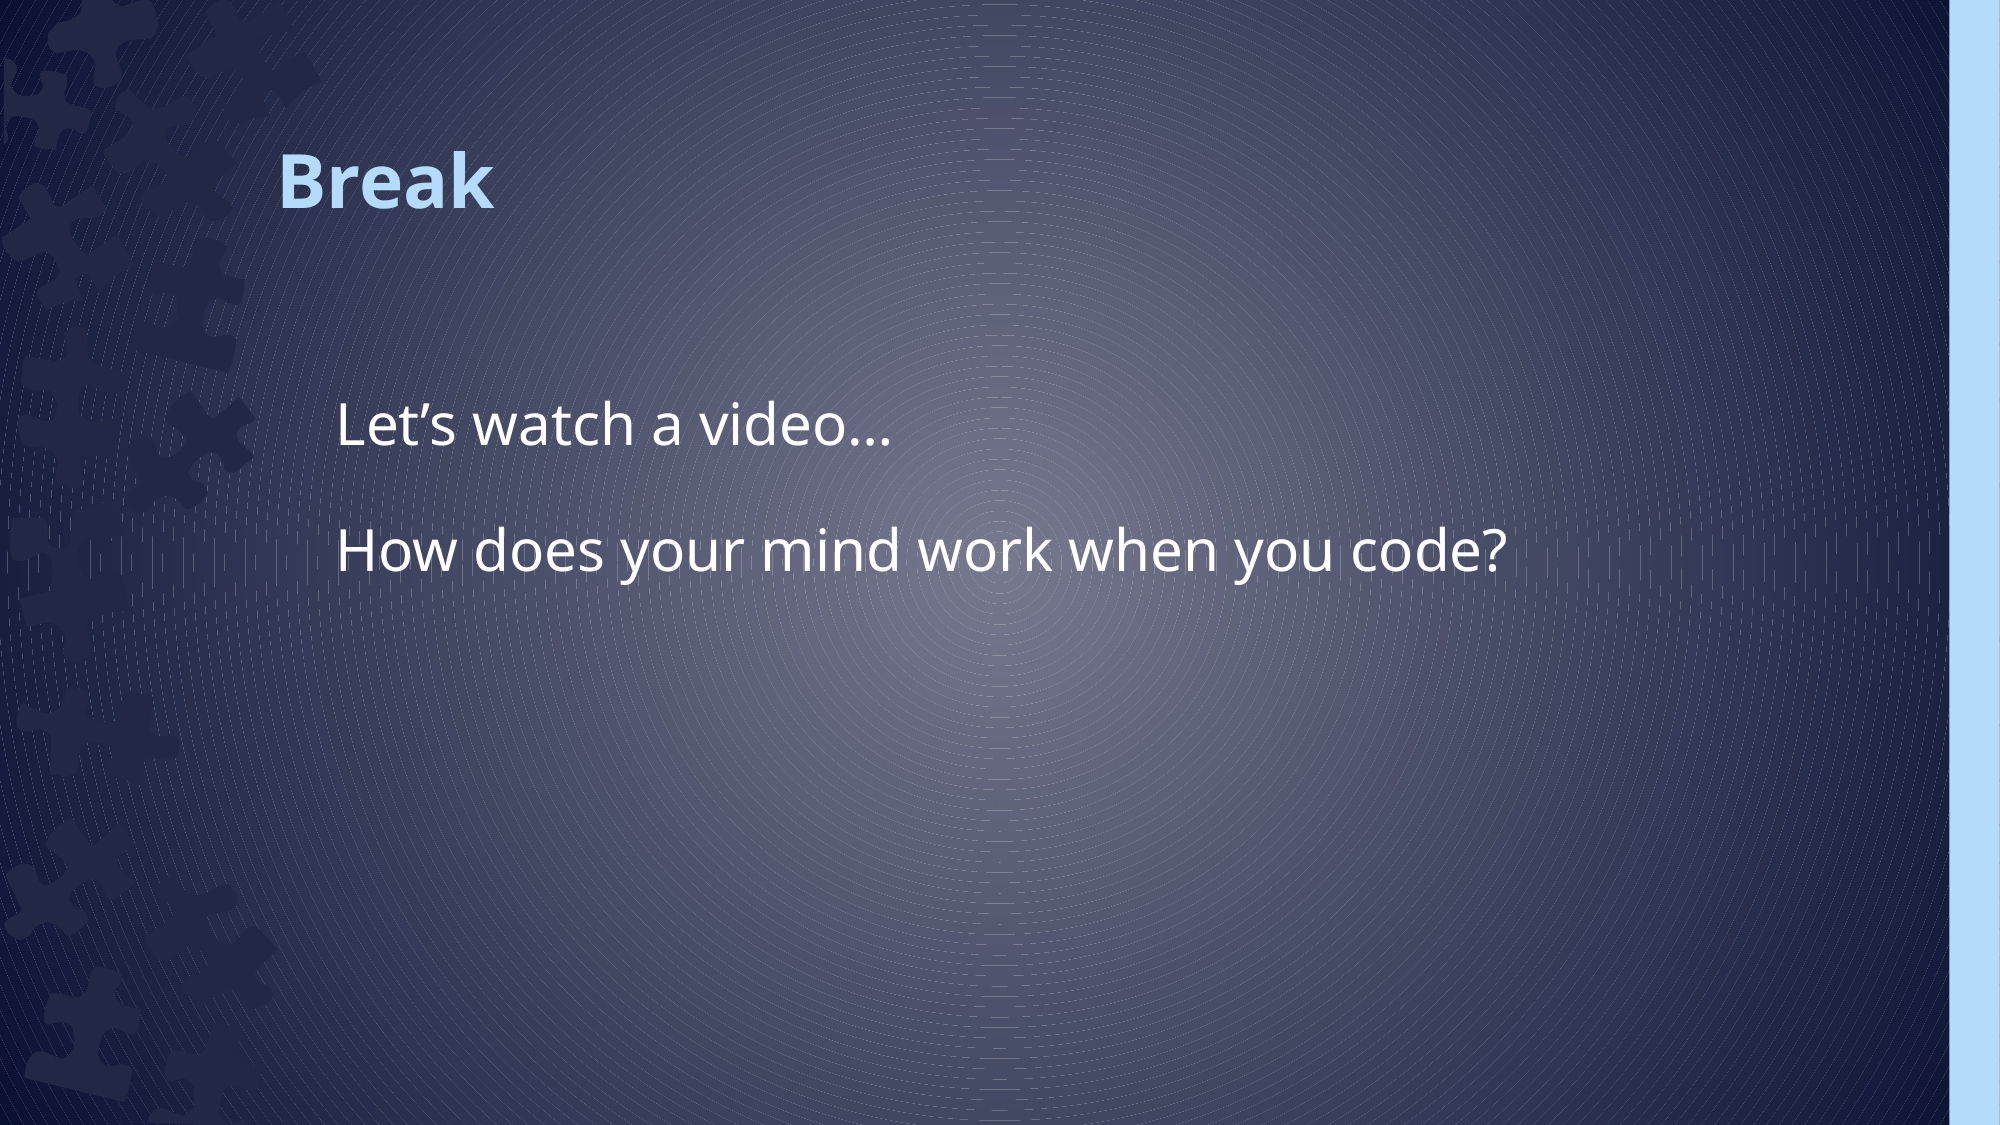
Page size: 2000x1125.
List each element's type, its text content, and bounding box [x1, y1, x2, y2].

title Break [261, 29, 1867, 233]
text_box Let’s watch a video… How does your mind work when you code? [320, 387, 1523, 592]
